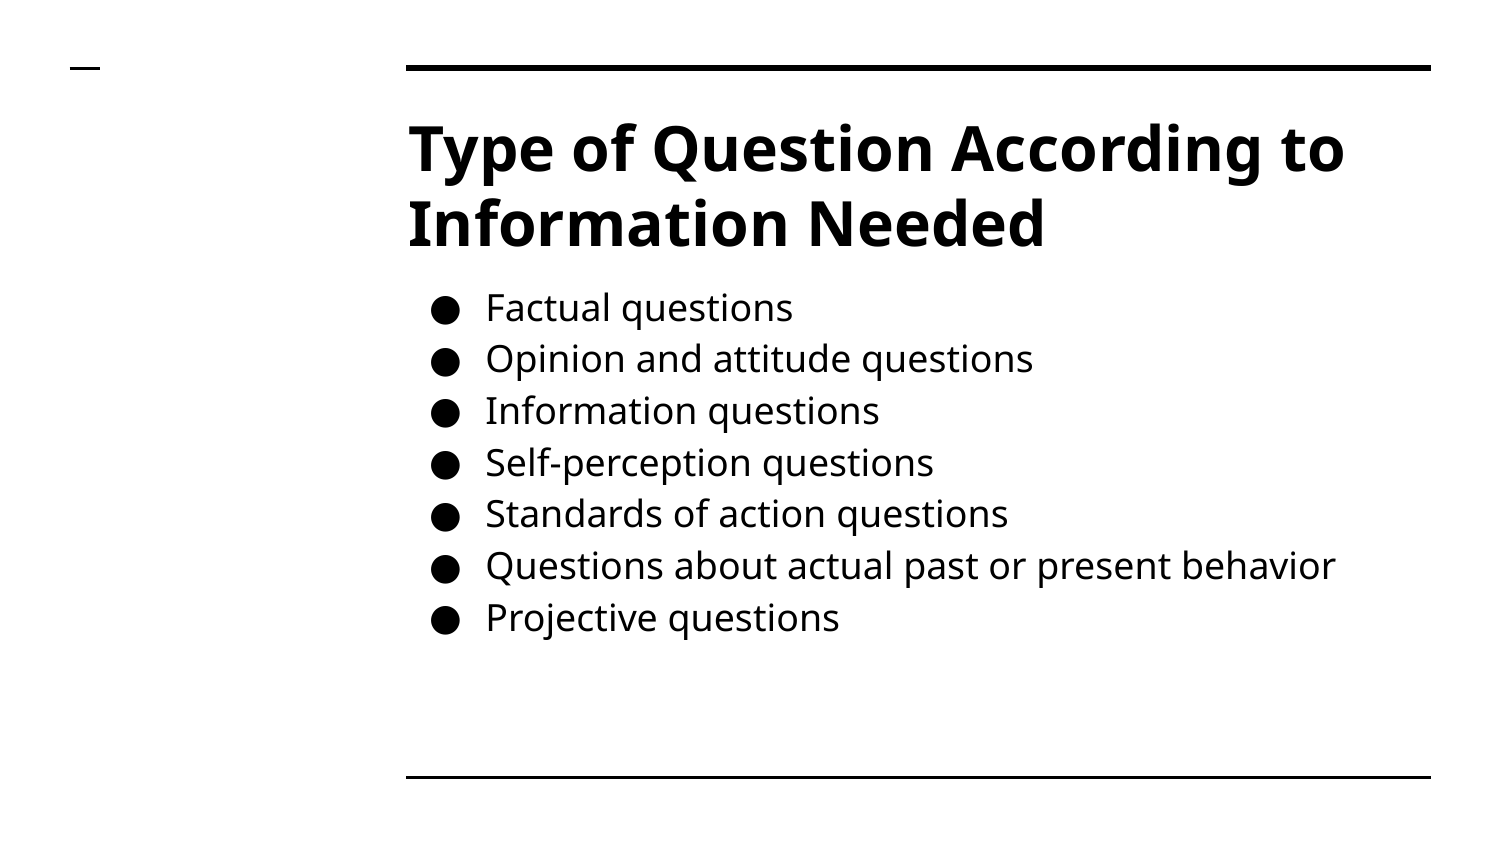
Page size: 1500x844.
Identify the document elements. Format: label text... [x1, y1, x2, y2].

title Type of Question According to Information Needed [393, 94, 1431, 199]
list Factual questions Opinion and attitude questions Information questions Self-perception questions Standards of action questions Questions about actual past or present behavior Projective questions [395, 261, 1433, 755]
